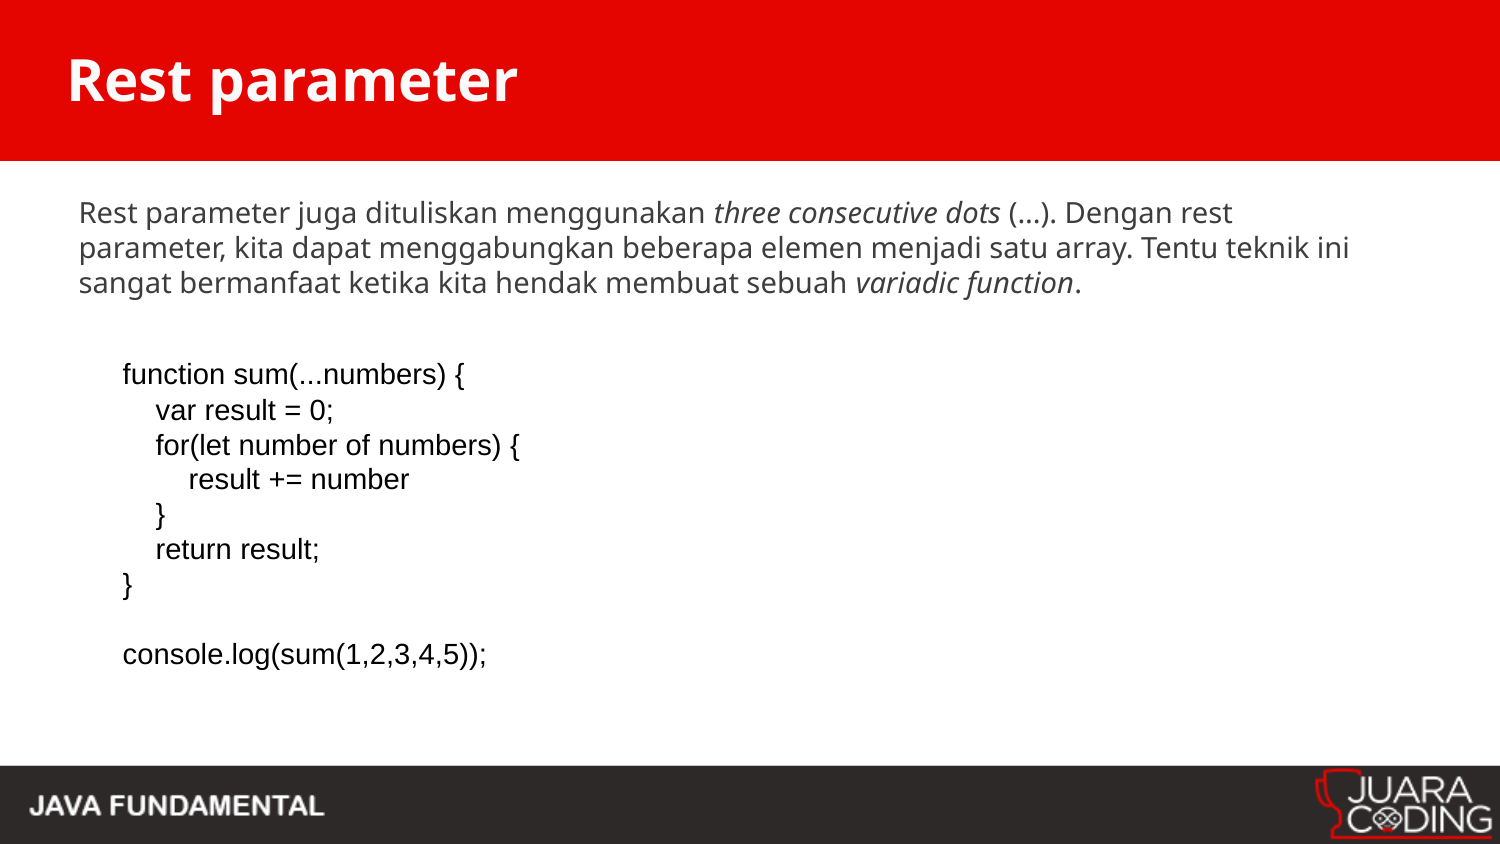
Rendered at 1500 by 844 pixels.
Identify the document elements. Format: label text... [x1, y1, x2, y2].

text_box function sum(...numbers) { var result = 0; for(let number of numbers) { result += number } return result; } console.log(sum(1,2,3,4,5)); [107, 348, 1140, 678]
text_box Rest parameter juga dituliskan menggunakan three consecutive dots (...). Dengan rest parameter, kita dapat menggabungkan beberapa elemen menjadi satu array. Tentu teknik ini sangat bermanfaat ketika kita hendak membuat sebuah variadic function. [63, 186, 1380, 307]
title Rest parameter [51, 28, 1449, 122]
picture [0, 161, 1500, 844]
